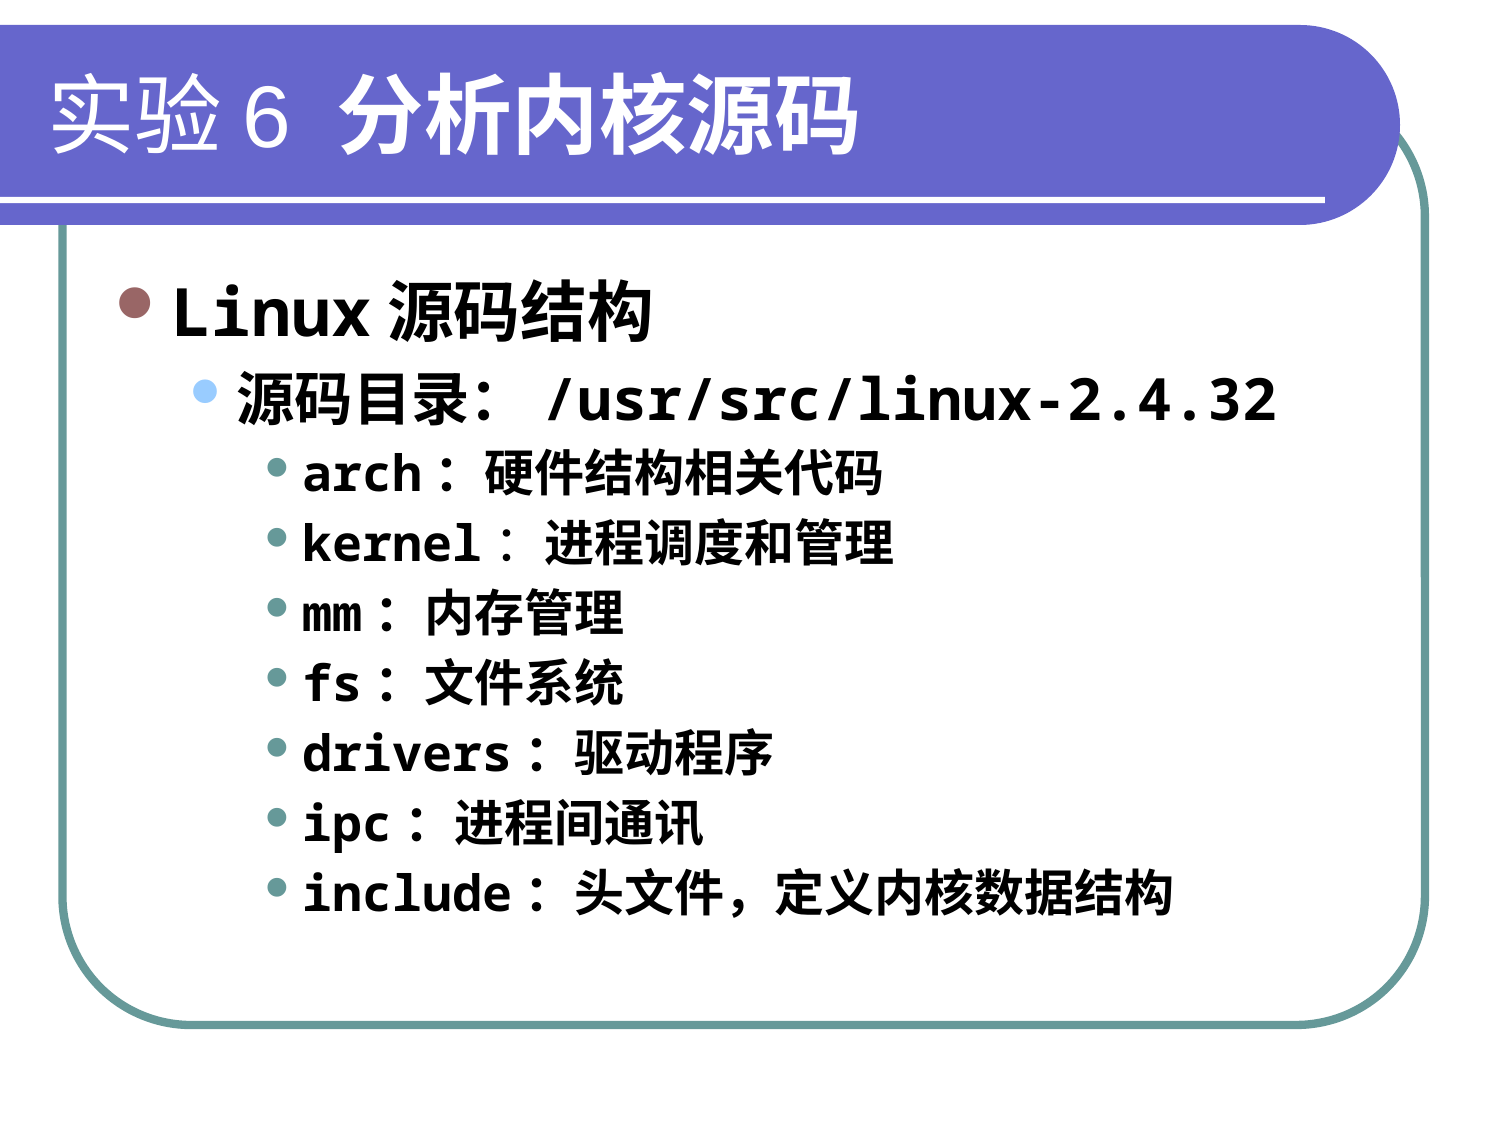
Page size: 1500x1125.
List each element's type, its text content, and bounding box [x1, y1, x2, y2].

list Linux源码结构 源码目录：/usr/src/linux-2.4.32 arch：硬件结构相关代码 kernel：进程调度和管理 mm：内存管理 fs：文件系统 drivers：驱动程序 ipc：进程间通讯 include：头文件，定义内核数据结构 [99, 262, 1400, 1024]
title 实验6 分析内核源码 [32, 37, 1347, 188]
